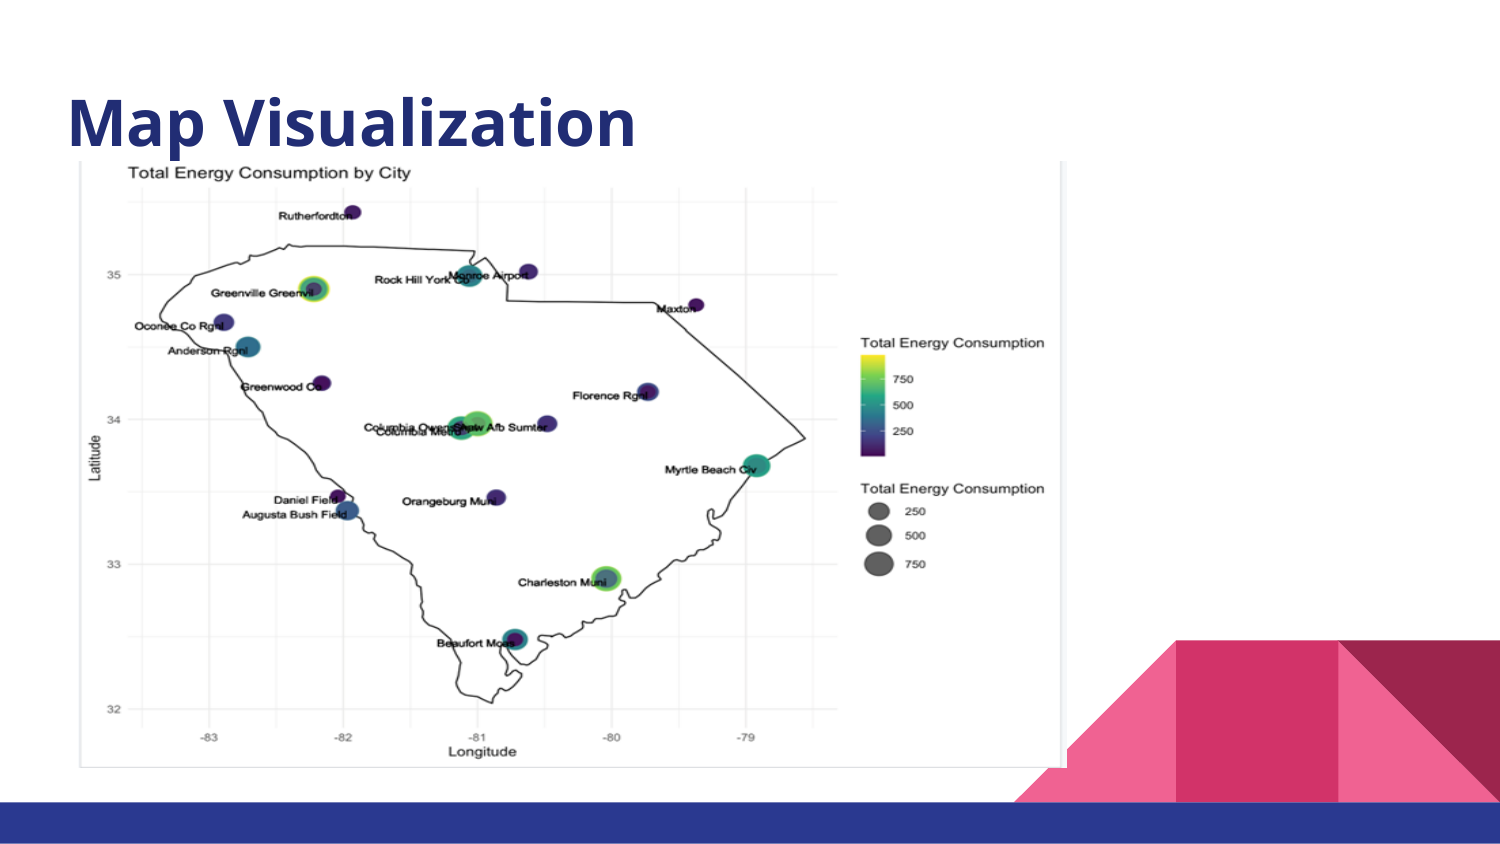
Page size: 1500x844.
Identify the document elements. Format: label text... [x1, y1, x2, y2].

picture [77, 160, 1067, 768]
title Map Visualization [51, 67, 1449, 167]
